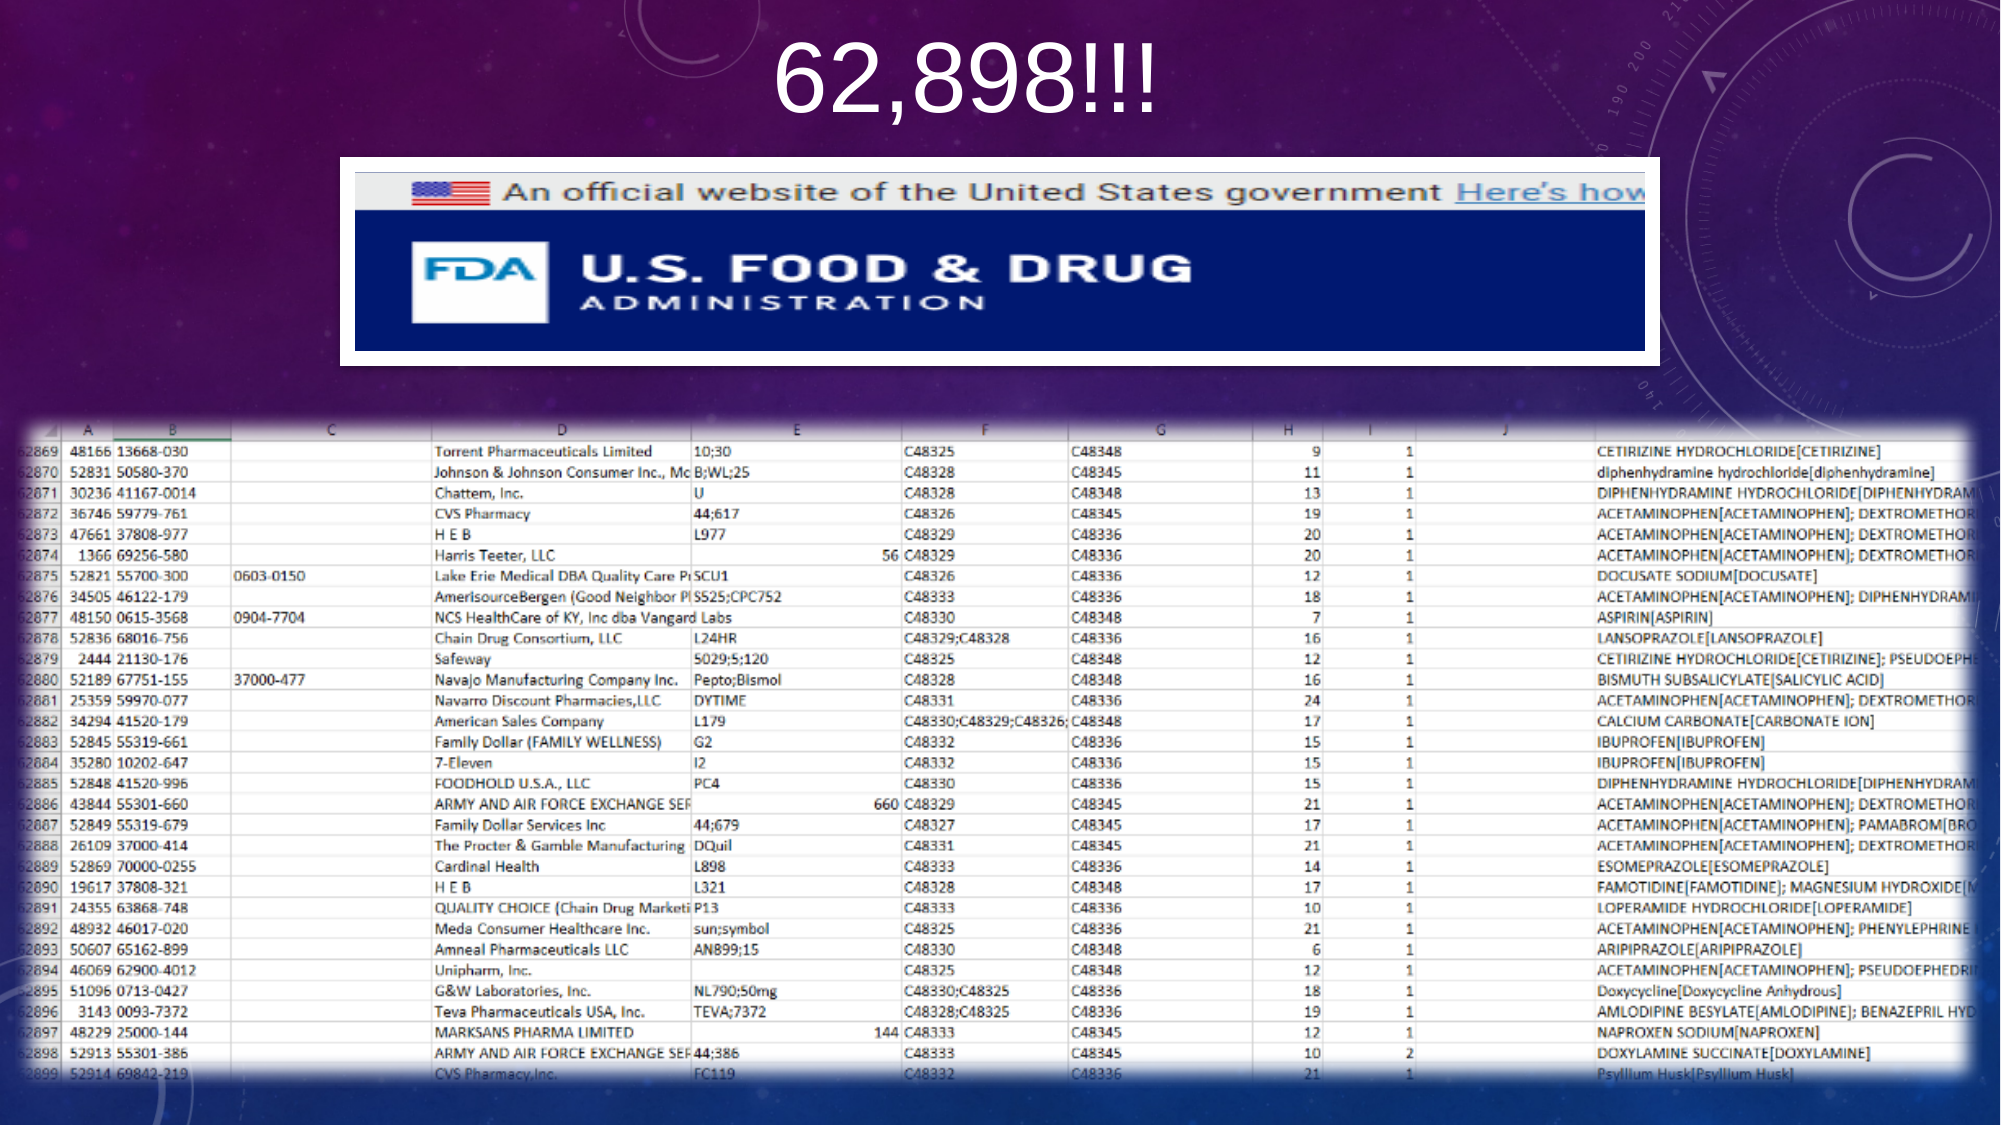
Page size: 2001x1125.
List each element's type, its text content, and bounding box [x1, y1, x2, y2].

text_box 62,898!!! [757, 5, 1242, 140]
picture [0, 0, 2001, 1125]
